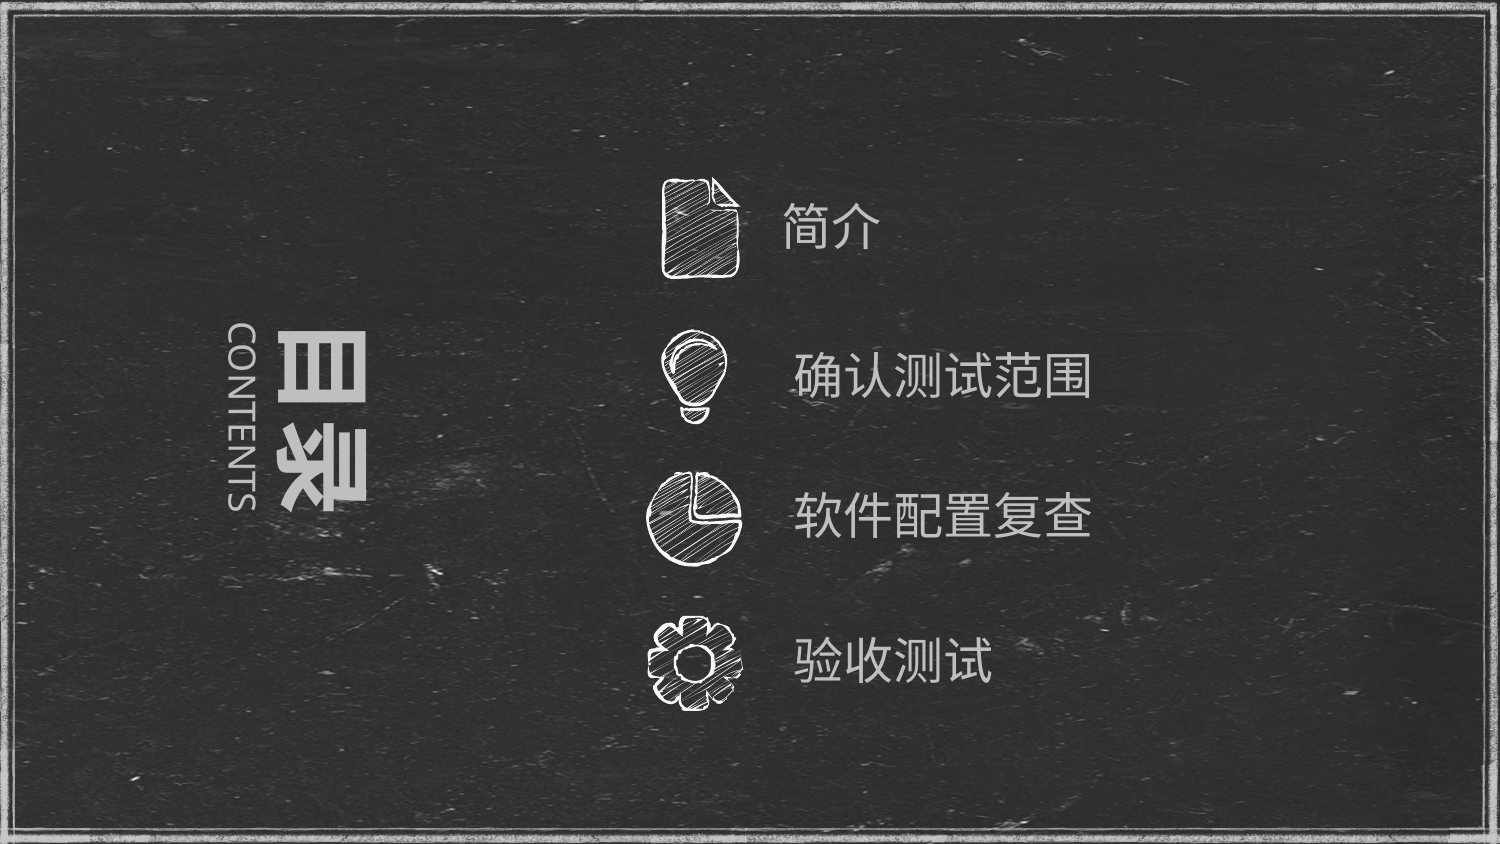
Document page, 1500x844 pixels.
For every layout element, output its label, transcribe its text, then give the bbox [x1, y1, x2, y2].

text_box 简介 [774, 182, 1199, 269]
text_box 确认测试范围 [786, 331, 1126, 417]
text_box 软件配置复查 [786, 472, 1126, 558]
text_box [643, 615, 744, 714]
text_box 目录 CONTENTS [196, 262, 394, 573]
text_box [642, 470, 745, 568]
picture [0, 0, 1500, 844]
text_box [658, 328, 729, 425]
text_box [660, 176, 742, 280]
text_box [786, 327, 1187, 413]
text_box 验收测试 [786, 617, 1126, 703]
